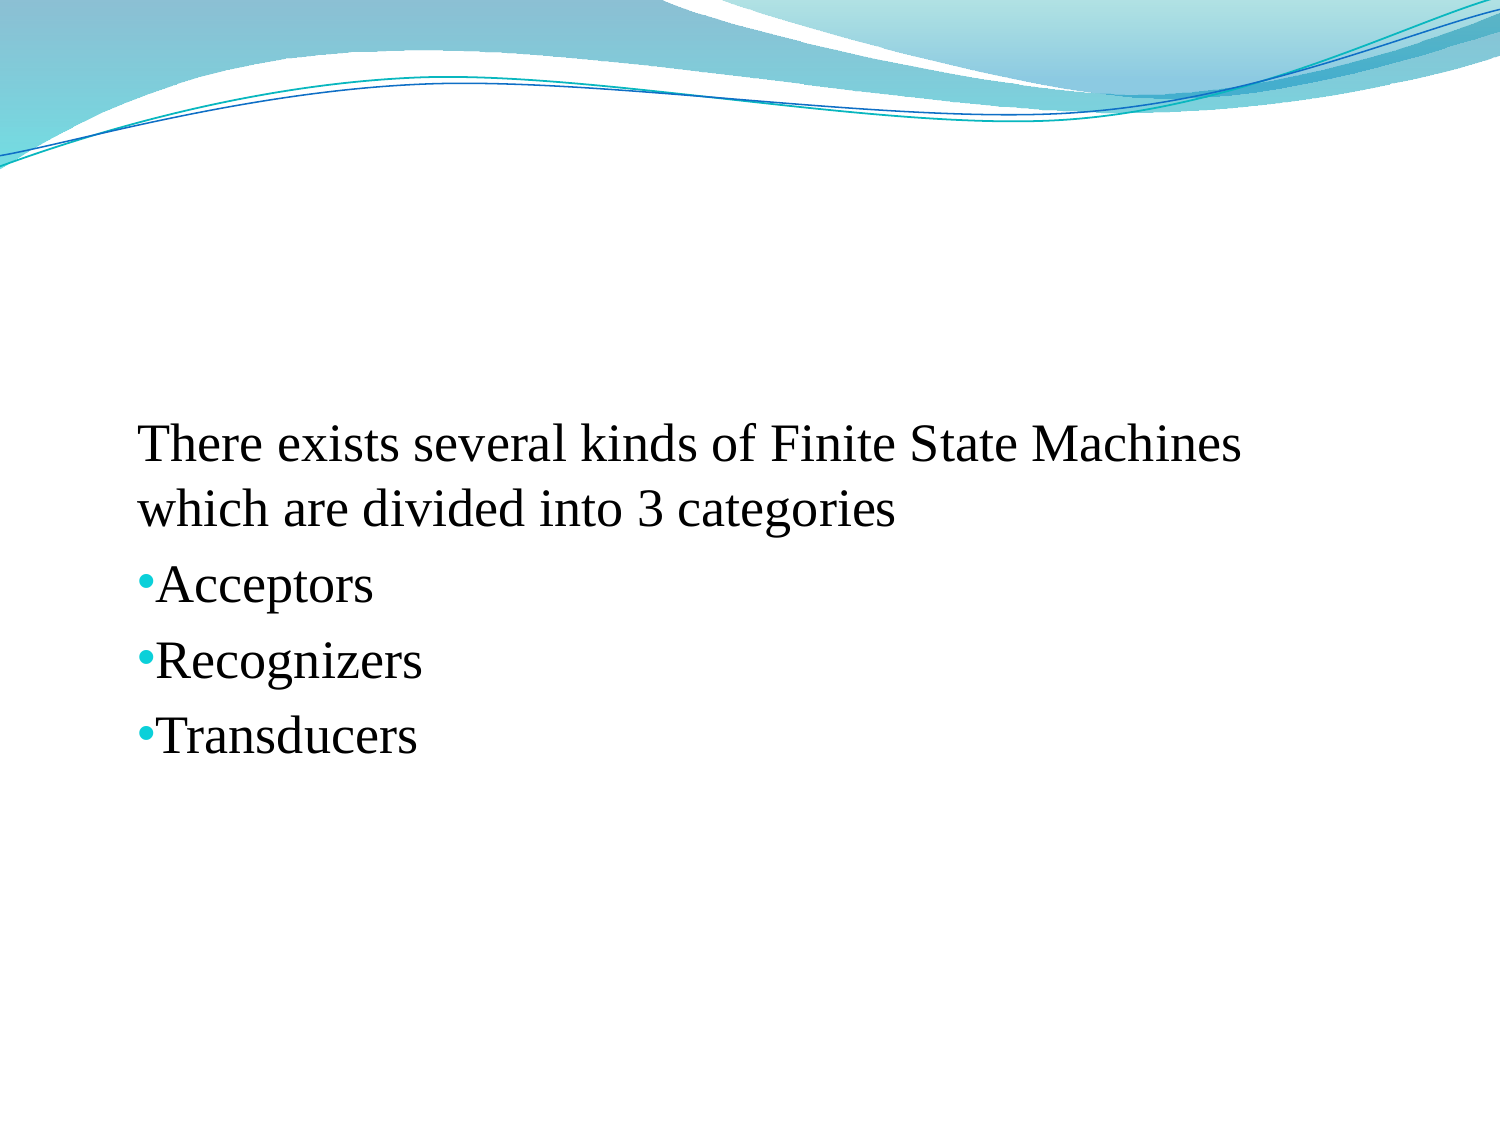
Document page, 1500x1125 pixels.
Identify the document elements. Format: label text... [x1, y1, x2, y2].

subtitle There exists several kinds of Finite State Machines which are divided into 3 categories Acceptors Recognizers Transducers [137, 399, 1377, 988]
